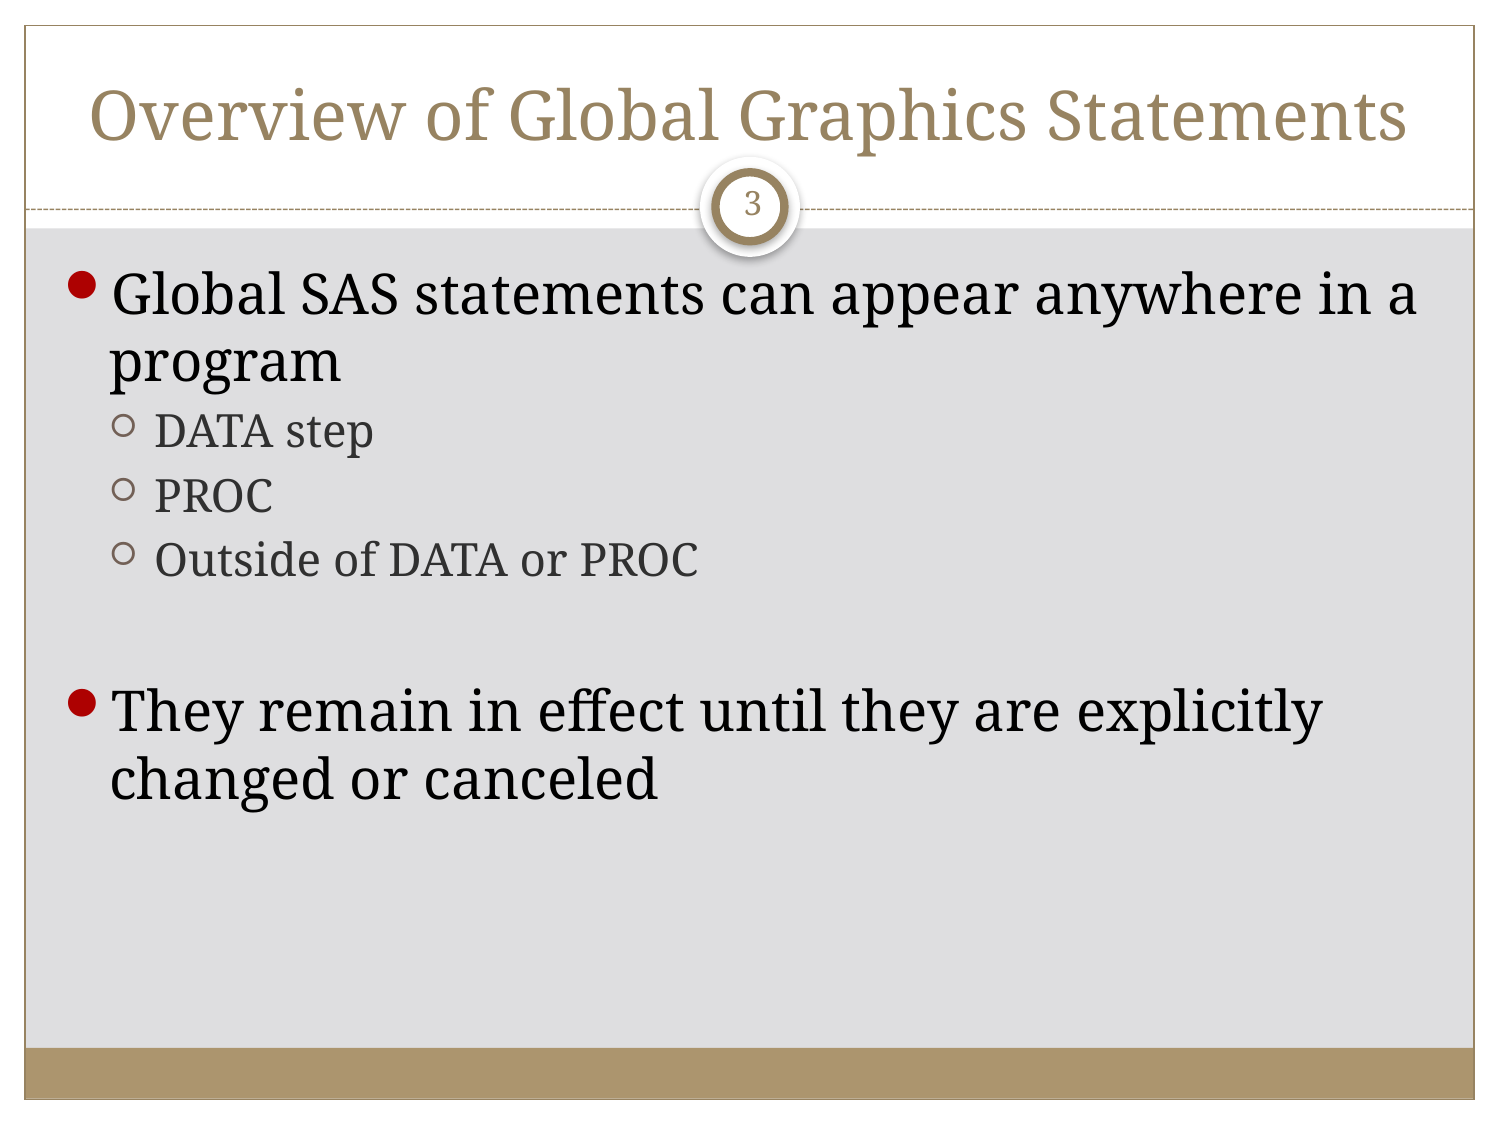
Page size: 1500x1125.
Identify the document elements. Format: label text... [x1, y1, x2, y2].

list Global SAS statements can appear anywhere in a program DATA step PROC Outside of DATA or PROC They remain in effect until they are explicitly changed or canceled [49, 250, 1445, 1001]
slide_number 3 [715, 168, 791, 241]
title Overview of Global Graphics Statements [49, 37, 1450, 162]
